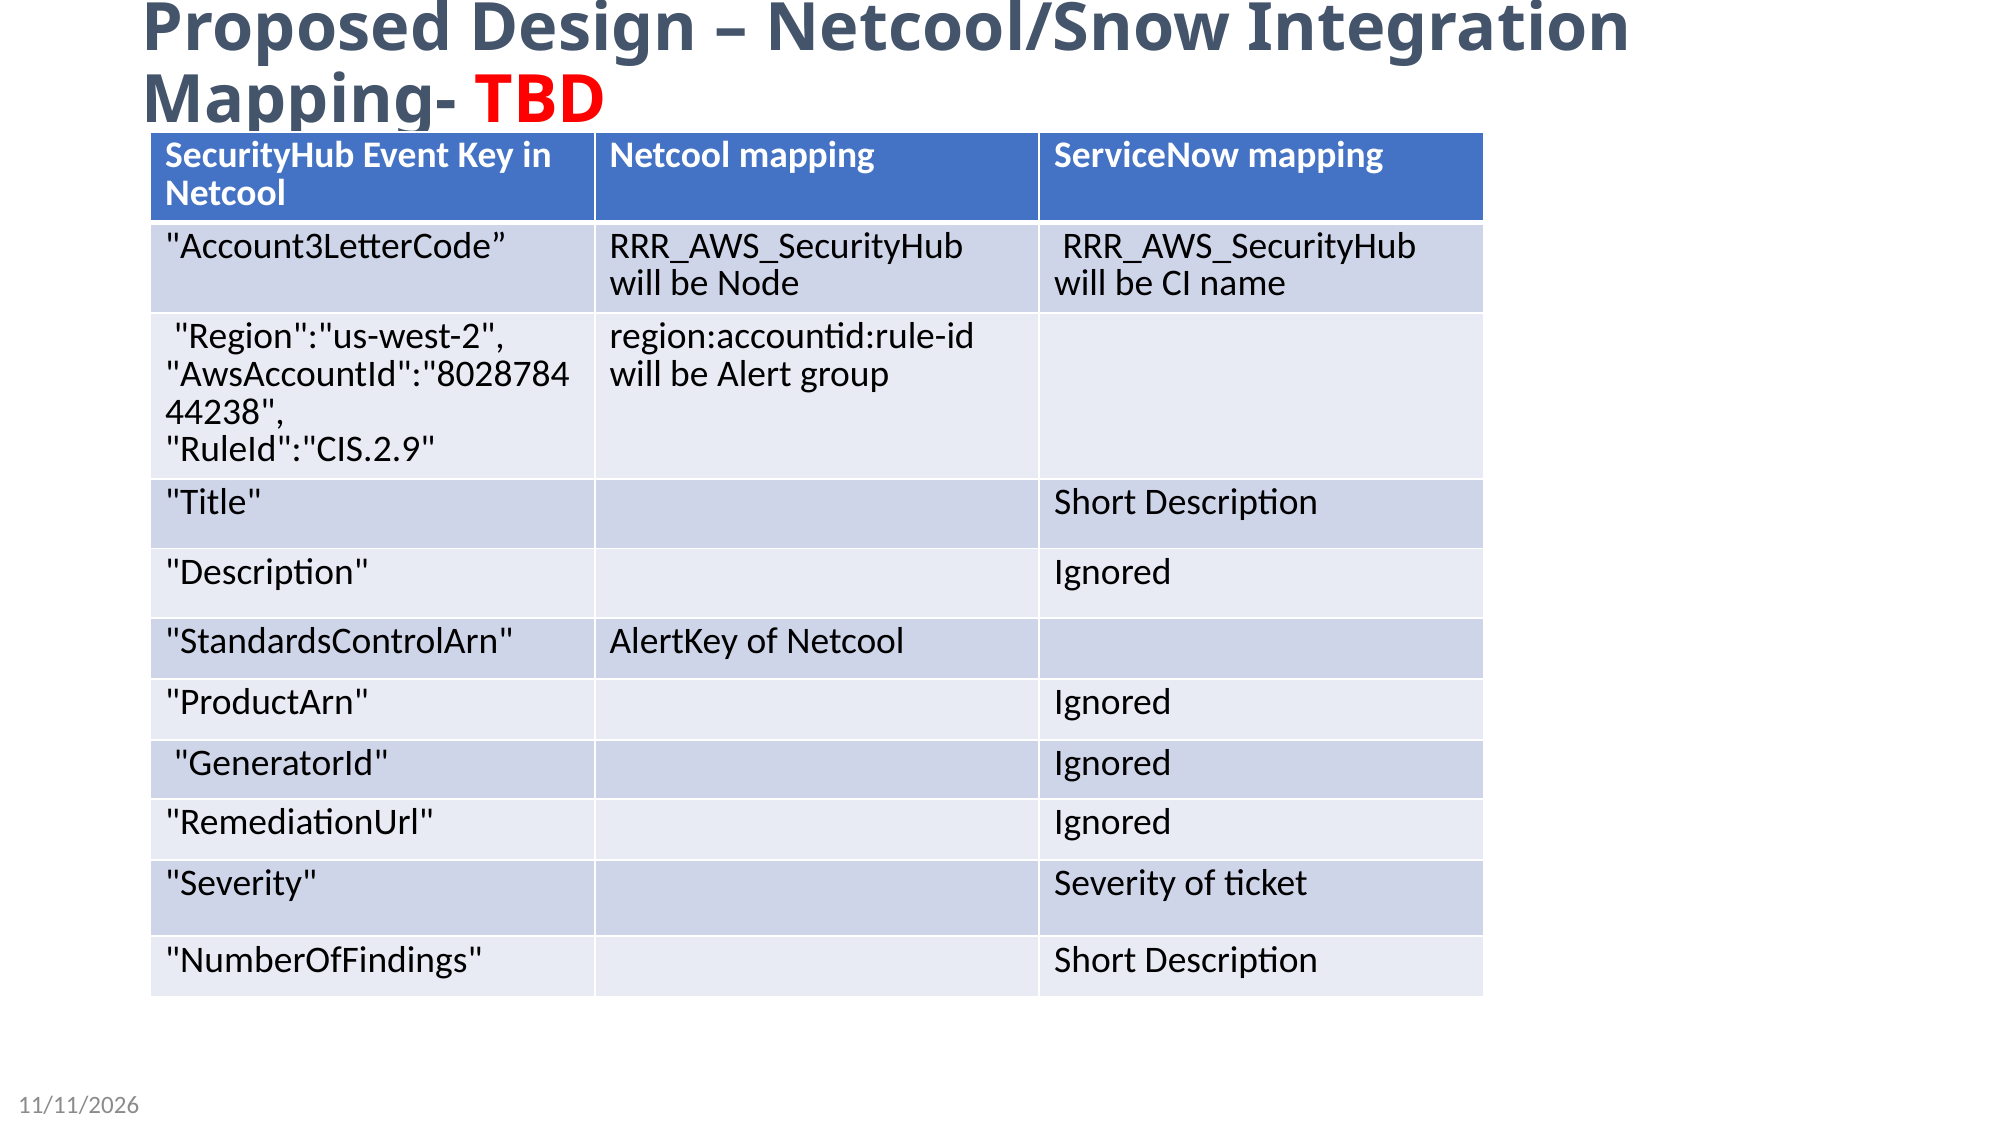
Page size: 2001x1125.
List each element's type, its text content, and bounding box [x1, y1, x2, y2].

table_cell Ignored [1040, 741, 1483, 798]
table_cell Ignored [1040, 549, 1483, 617]
table_cell Severity of ticket [1040, 861, 1483, 935]
table_cell [596, 480, 1038, 548]
table_cell "Description" [151, 549, 594, 617]
table_cell [596, 549, 1038, 617]
table_header ServiceNow mapping [1040, 133, 1483, 220]
table_cell "GeneratorId" [151, 741, 594, 798]
table_cell Short Description [1040, 937, 1483, 996]
table_cell [596, 861, 1038, 935]
table_cell "RemediationUrl" [151, 800, 594, 859]
table_header SecurityHub Event Key in Netcool [151, 133, 594, 220]
table_cell Ignored [1040, 680, 1483, 739]
table_cell [596, 741, 1038, 798]
title Proposed Design – Netcool/Snow Integration Mapping- TBD [126, 0, 1852, 174]
table_cell [1040, 619, 1483, 678]
table_cell "Severity" [151, 861, 594, 935]
table_cell Short Description [1040, 480, 1483, 548]
table_cell Ignored [1040, 800, 1483, 859]
table_cell "ProductArn" [151, 680, 594, 739]
table_cell [596, 680, 1038, 739]
table_cell RRR_AWS_SecurityHub will be Node [596, 225, 1038, 312]
table_cell "StandardsControlArn" [151, 619, 594, 678]
table_cell RRR_AWS_SecurityHub will be CI name [1040, 225, 1483, 312]
table_cell [596, 937, 1038, 996]
table_header Netcool mapping [596, 133, 1038, 220]
table_cell "Title" [151, 480, 594, 548]
table_cell region:accountid:rule-id will be Alert group [596, 314, 1038, 478]
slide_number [3, 1081, 202, 1125]
table_cell [596, 800, 1038, 859]
table_cell [1040, 314, 1483, 478]
table_cell "NumberOfFindings" [151, 937, 594, 996]
table_cell "Region":"us-west-2", "AwsAccountId":"802878444238", "RuleId":"CIS.2.9" [151, 314, 594, 478]
table_cell "Account3LetterCode” [151, 225, 594, 312]
table_cell AlertKey of Netcool [596, 619, 1038, 678]
